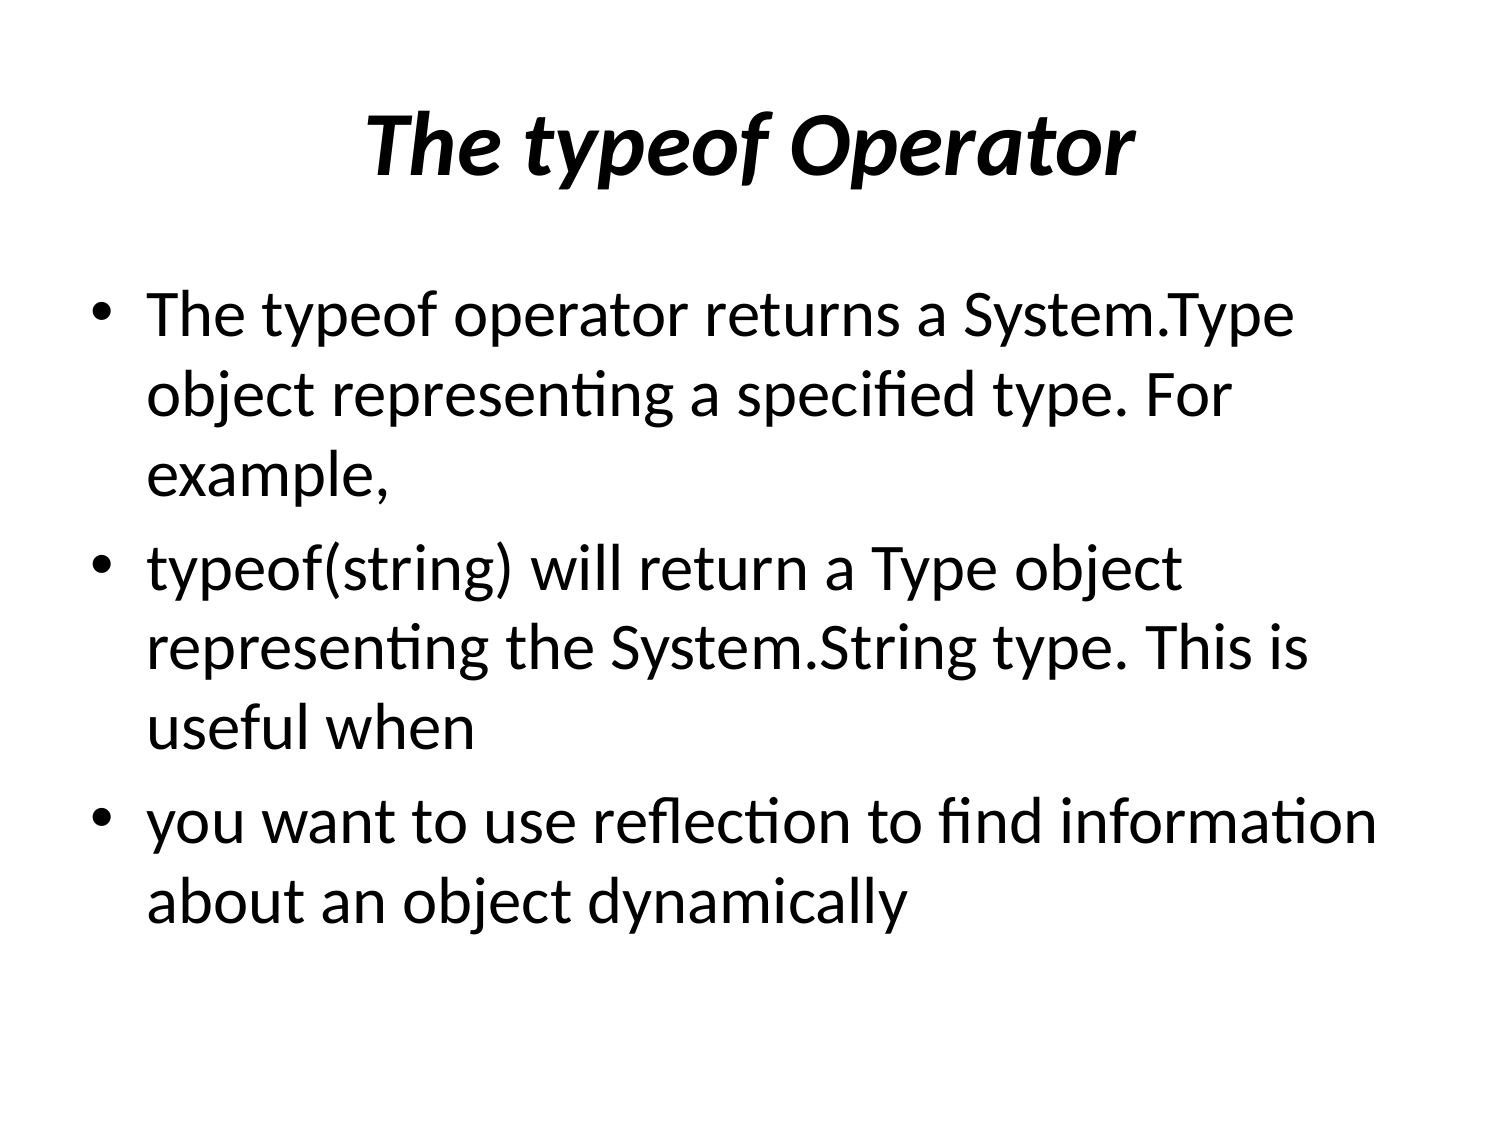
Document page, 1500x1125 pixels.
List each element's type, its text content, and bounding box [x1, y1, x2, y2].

list The typeof operator returns a System.Type object representing a specified type. For example, typeof(string) will return a Type object representing the System.String type. This is useful when you want to use reflection to find information about an object dynamically [75, 262, 1425, 1005]
title The typeof Operator [75, 45, 1425, 233]
